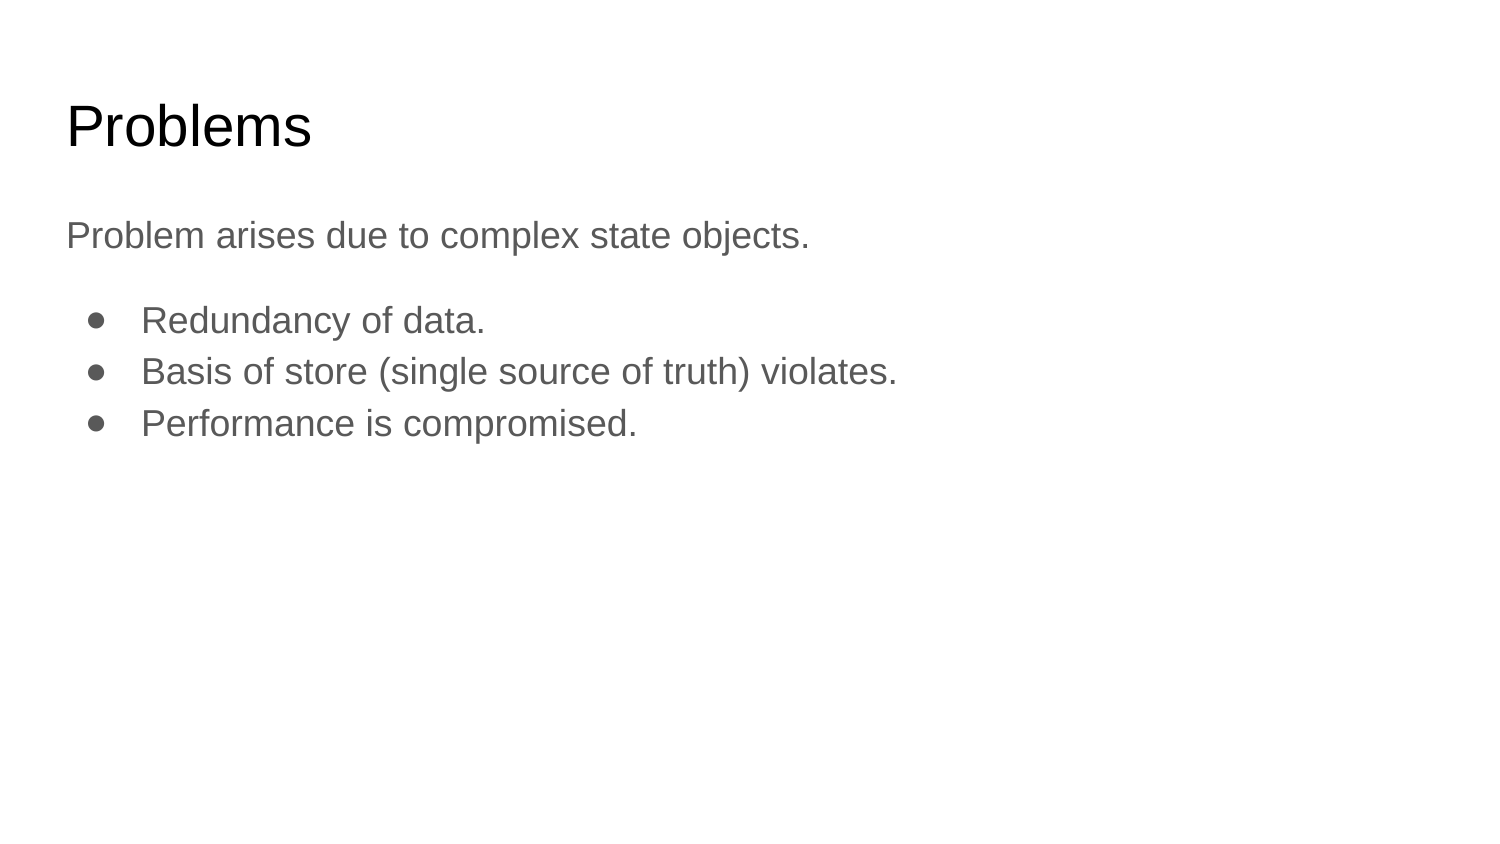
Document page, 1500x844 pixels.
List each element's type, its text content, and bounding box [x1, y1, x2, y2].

list Problem arises due to complex state objects. Redundancy of data. Basis of store (single source of truth) violates. Performance is compromised. [51, 189, 1449, 750]
title Problems [51, 72, 1449, 167]
